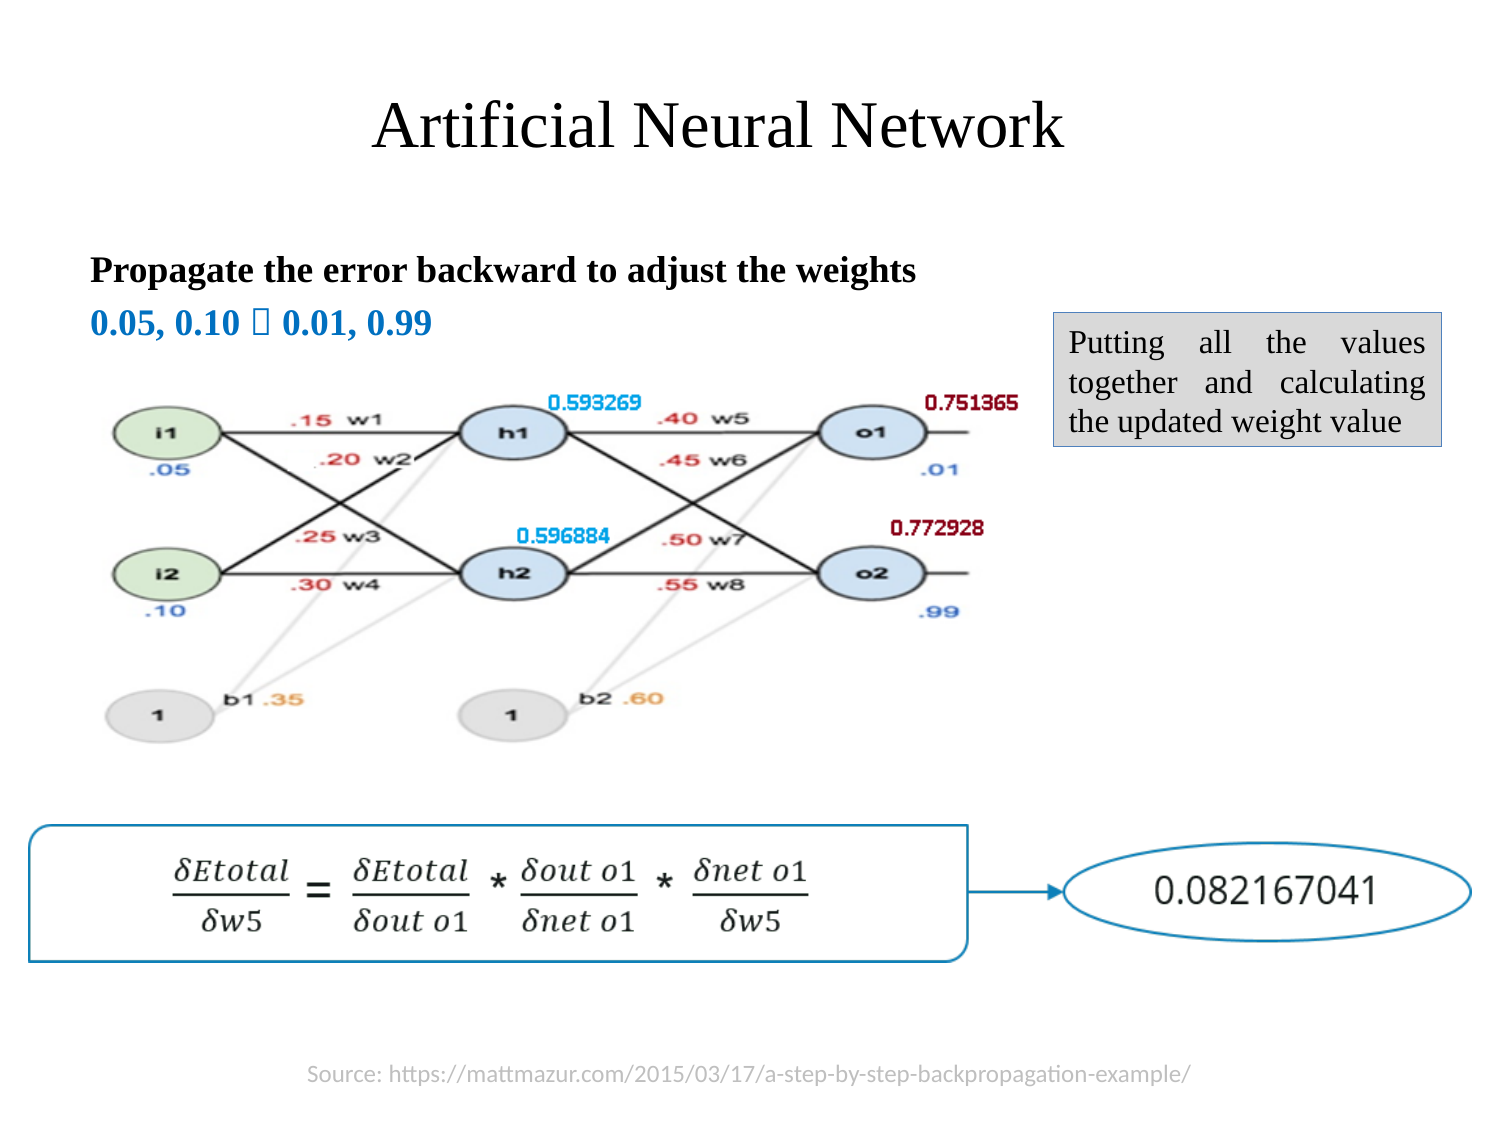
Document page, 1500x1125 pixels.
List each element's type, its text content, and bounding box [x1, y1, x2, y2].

text_box Putting all the values together and calculating the updated weight value [1053, 312, 1442, 447]
text_box Source: https://mattmazur.com/2015/03/17/a-step-by-step-backpropagation-example/ [292, 1050, 1208, 1095]
title Artificial Neural Network [174, 62, 1263, 179]
text_box Propagate the error backward to adjust the weights 0.05, 0.10  0.01, 0.99 [74, 237, 963, 385]
picture [28, 824, 1472, 964]
picture [49, 387, 1040, 767]
